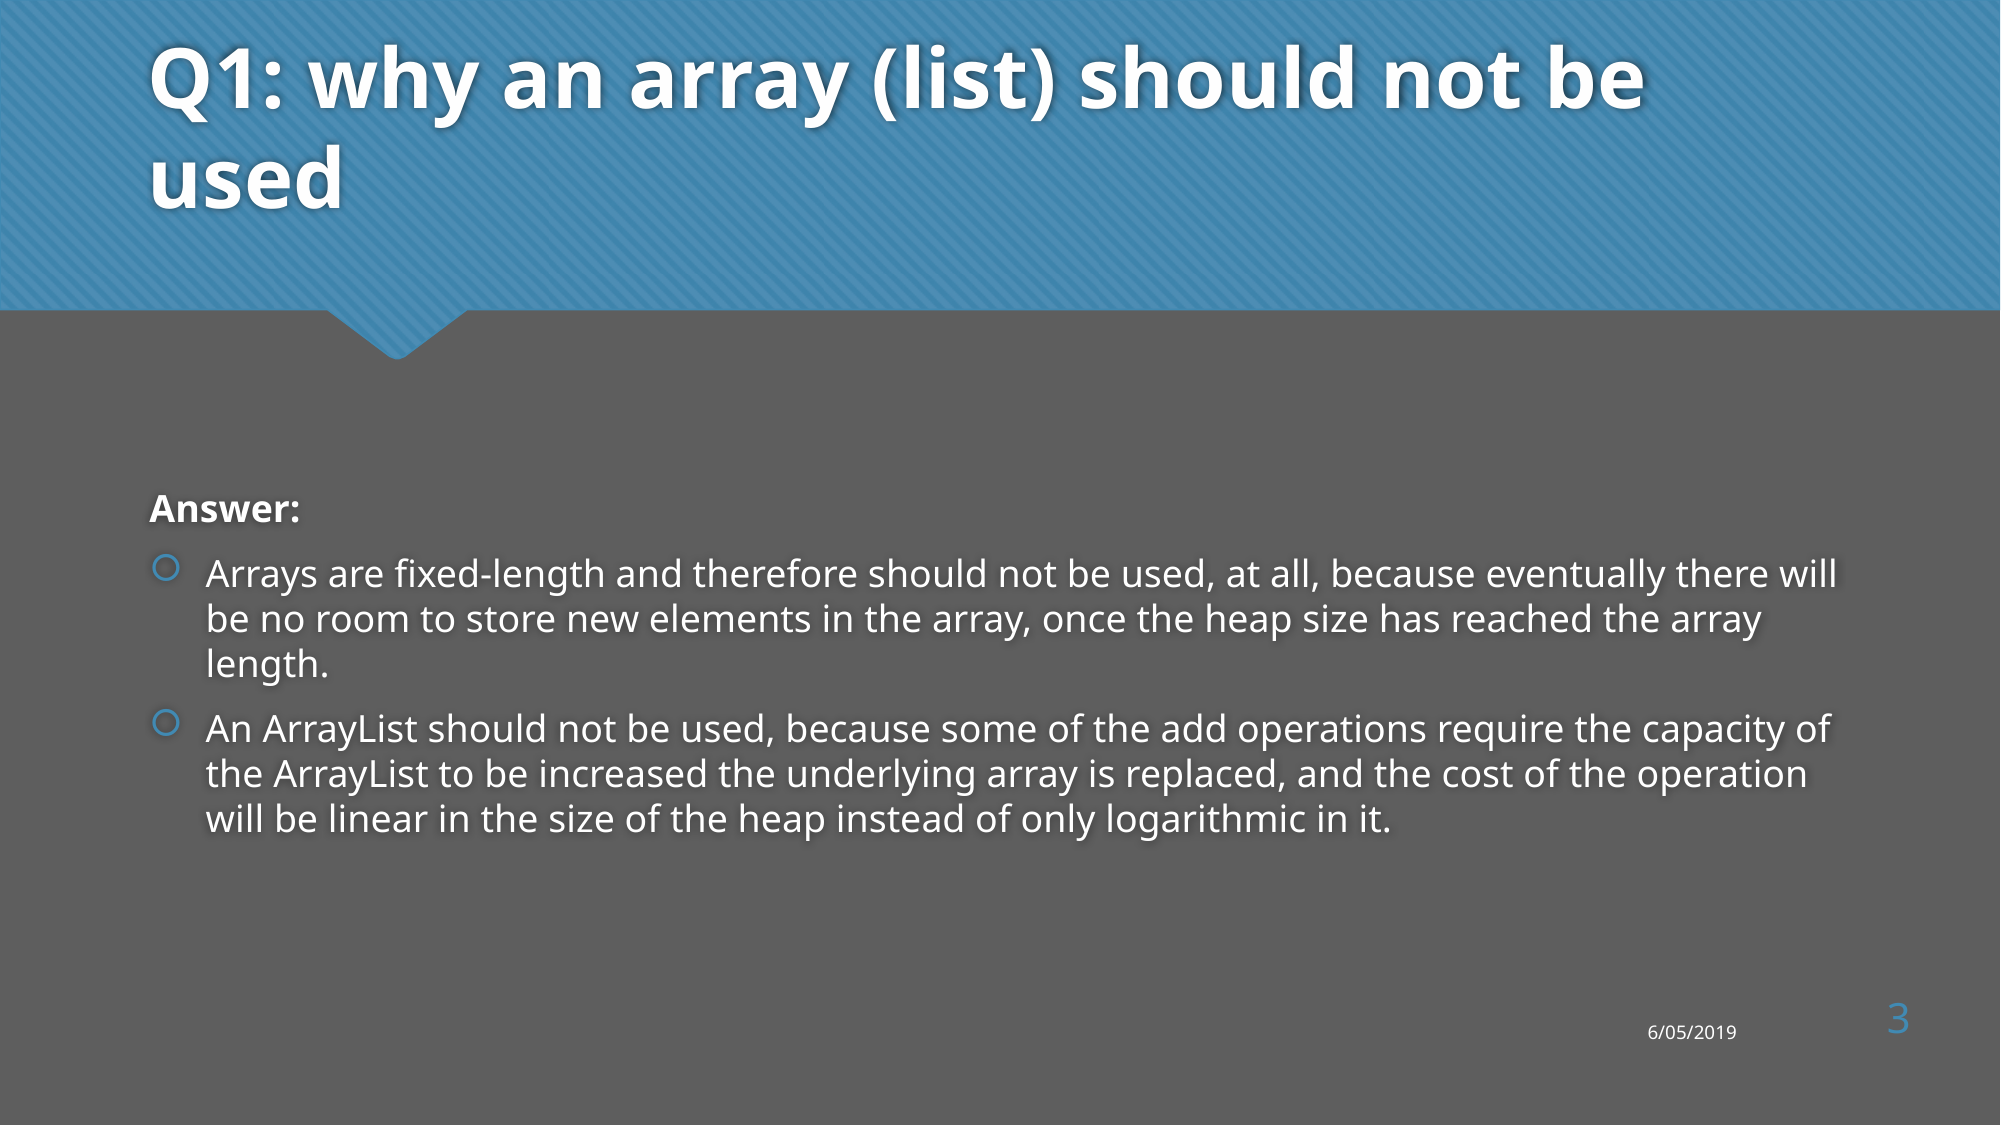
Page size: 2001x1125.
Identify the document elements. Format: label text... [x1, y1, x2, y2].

list Answer: Arrays are fixed-length and therefore should not be used, at all, because eventually there will be no room to store new elements in the array, once the heap size has reached the array length. An ArrayList should not be used, because some of the add operations require the capacity of the ArrayList to be increased the underlying array is replaced, and the cost of the operation will be linear in the size of the heap instead of only logarithmic in it. [134, 364, 1866, 962]
slide_number 3 [1751, 970, 1926, 1051]
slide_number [1531, 991, 1751, 1051]
title Q1: why an array (list) should not be used [132, 73, 1868, 233]
